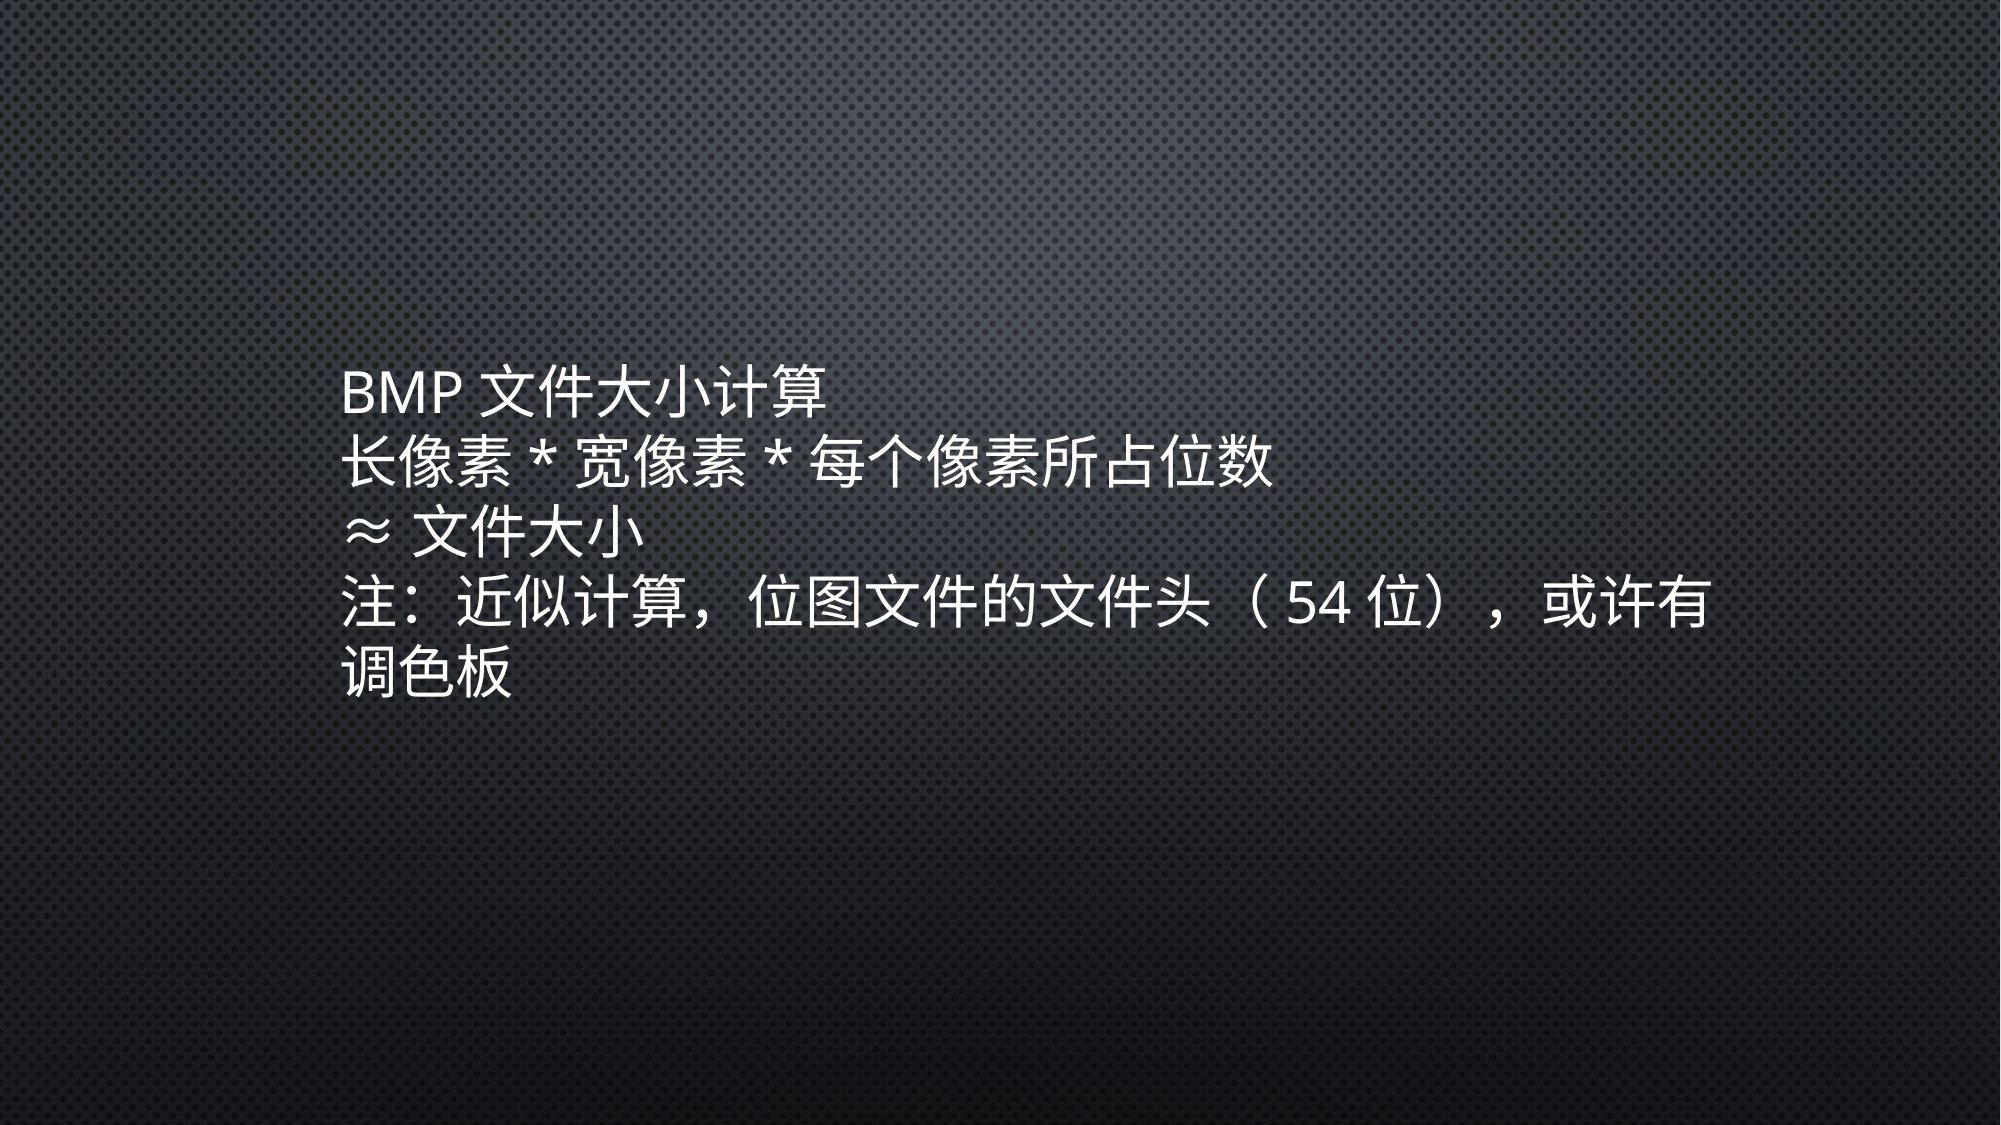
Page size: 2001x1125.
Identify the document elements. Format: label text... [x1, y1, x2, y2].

text_box BMP文件大小计算 长像素*宽像素*每个像素所占位数 ≈文件大小 注：近似计算，位图文件的文件头（54位），或许有调色板 [324, 347, 1750, 713]
